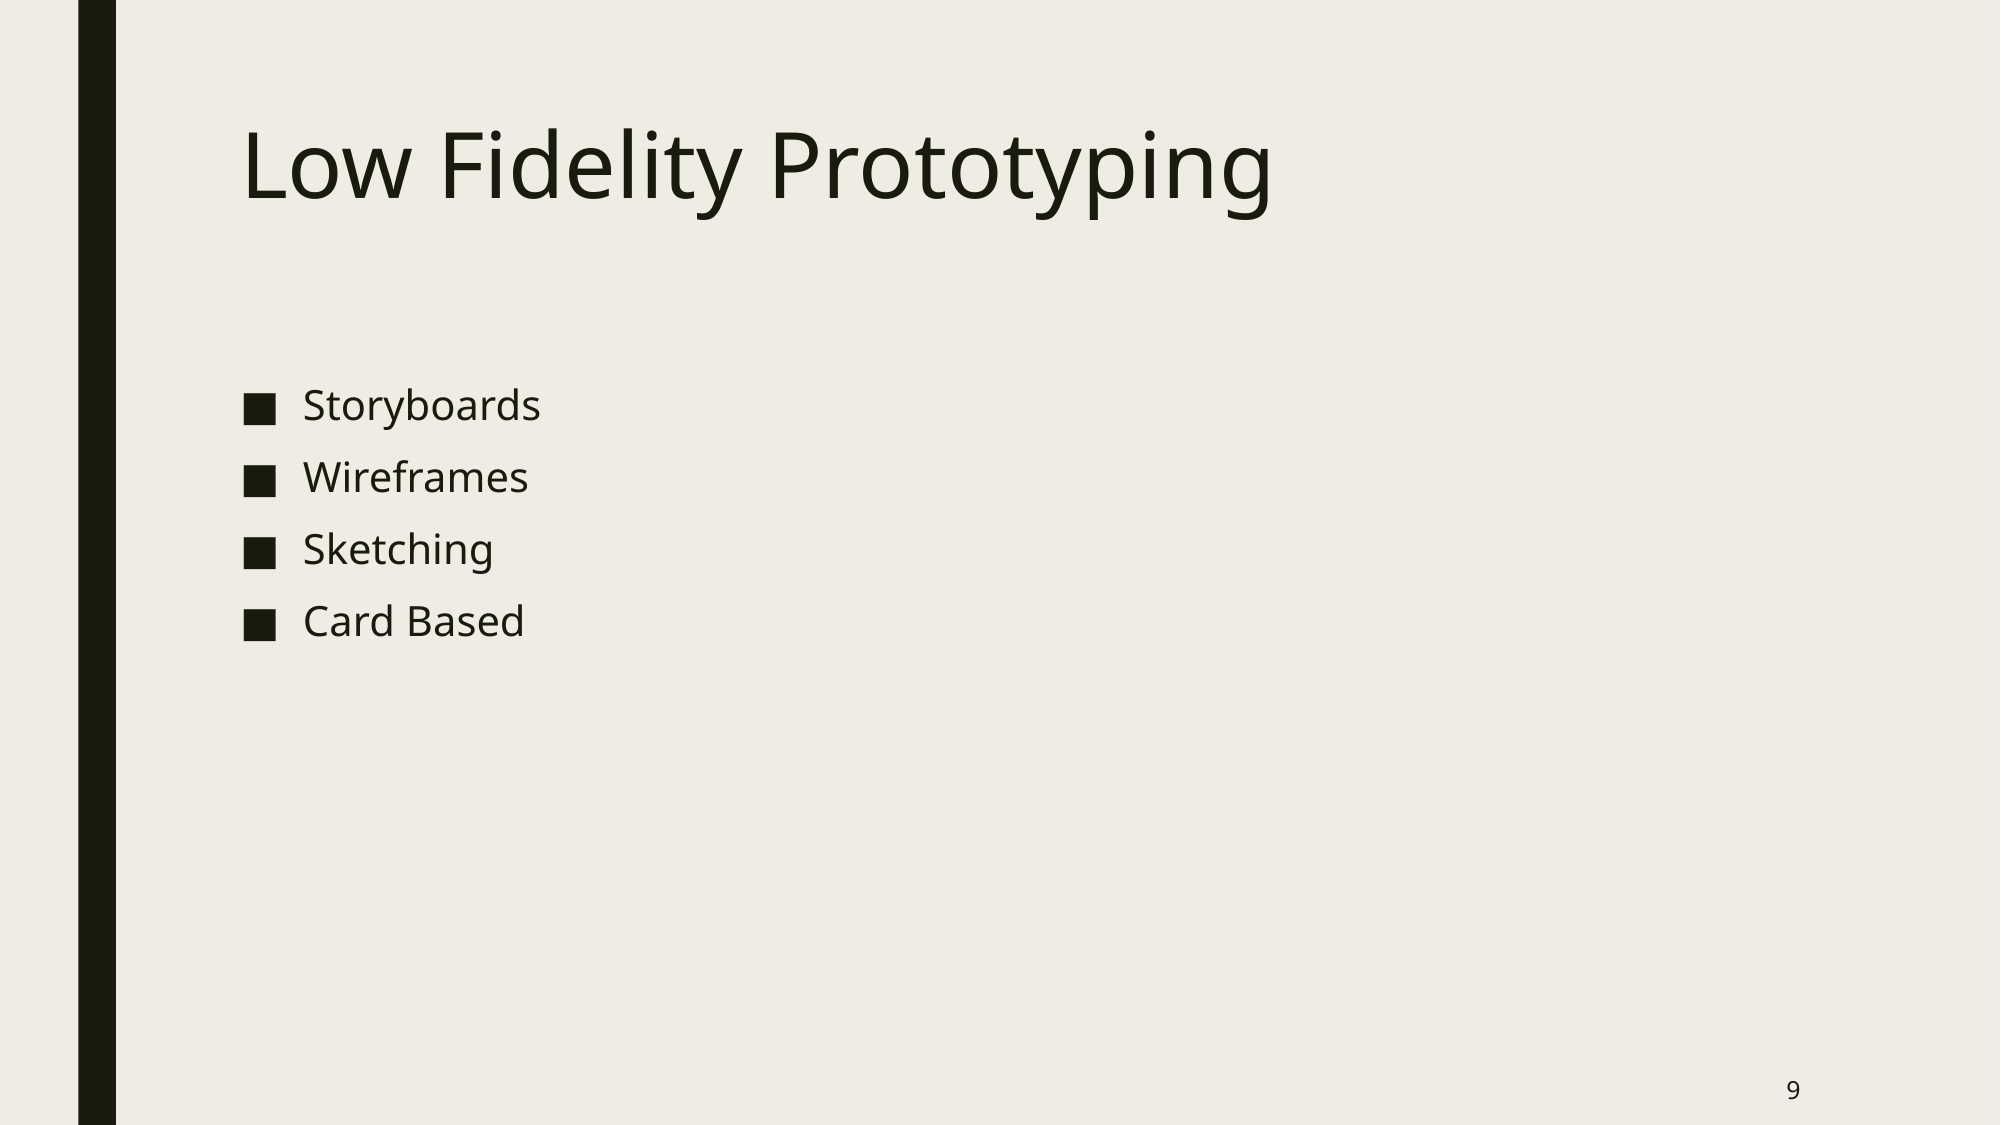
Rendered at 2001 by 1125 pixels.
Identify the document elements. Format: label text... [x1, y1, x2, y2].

title Low Fidelity Prototyping [225, 112, 1800, 357]
slide_number 9 [1553, 1058, 1816, 1125]
list Storyboards Wireframes Sketching Card Based [225, 375, 1800, 963]
